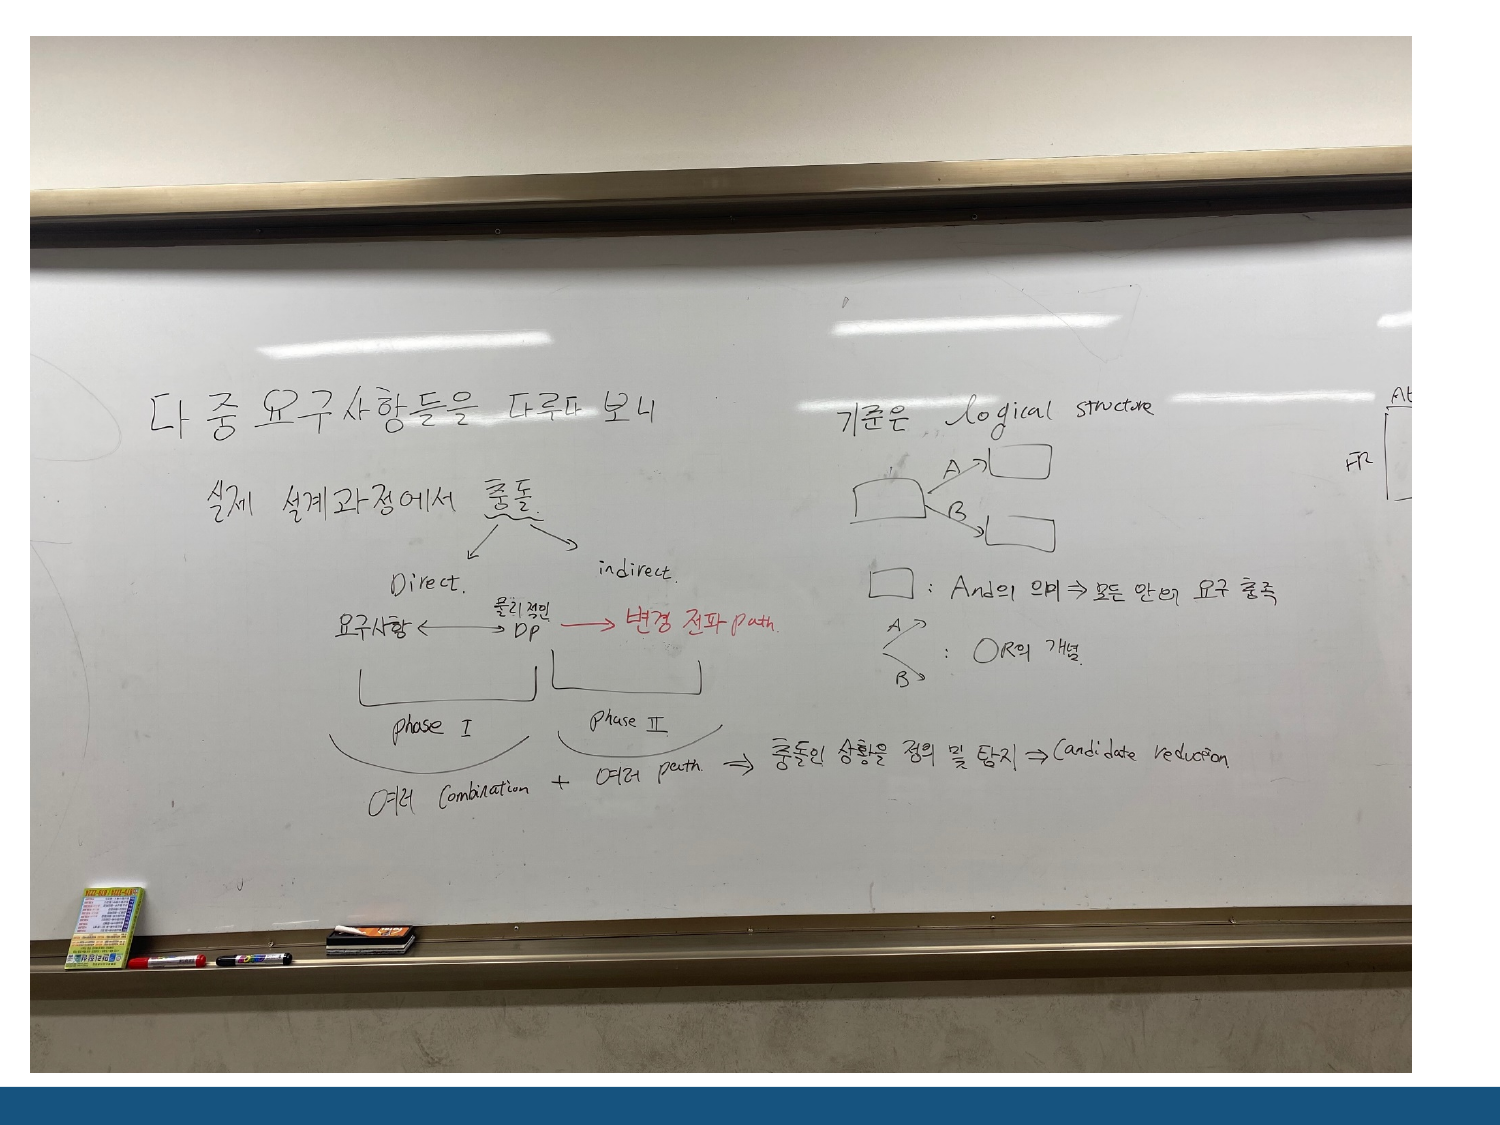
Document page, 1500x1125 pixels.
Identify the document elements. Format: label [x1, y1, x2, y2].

picture [30, 36, 1412, 1073]
